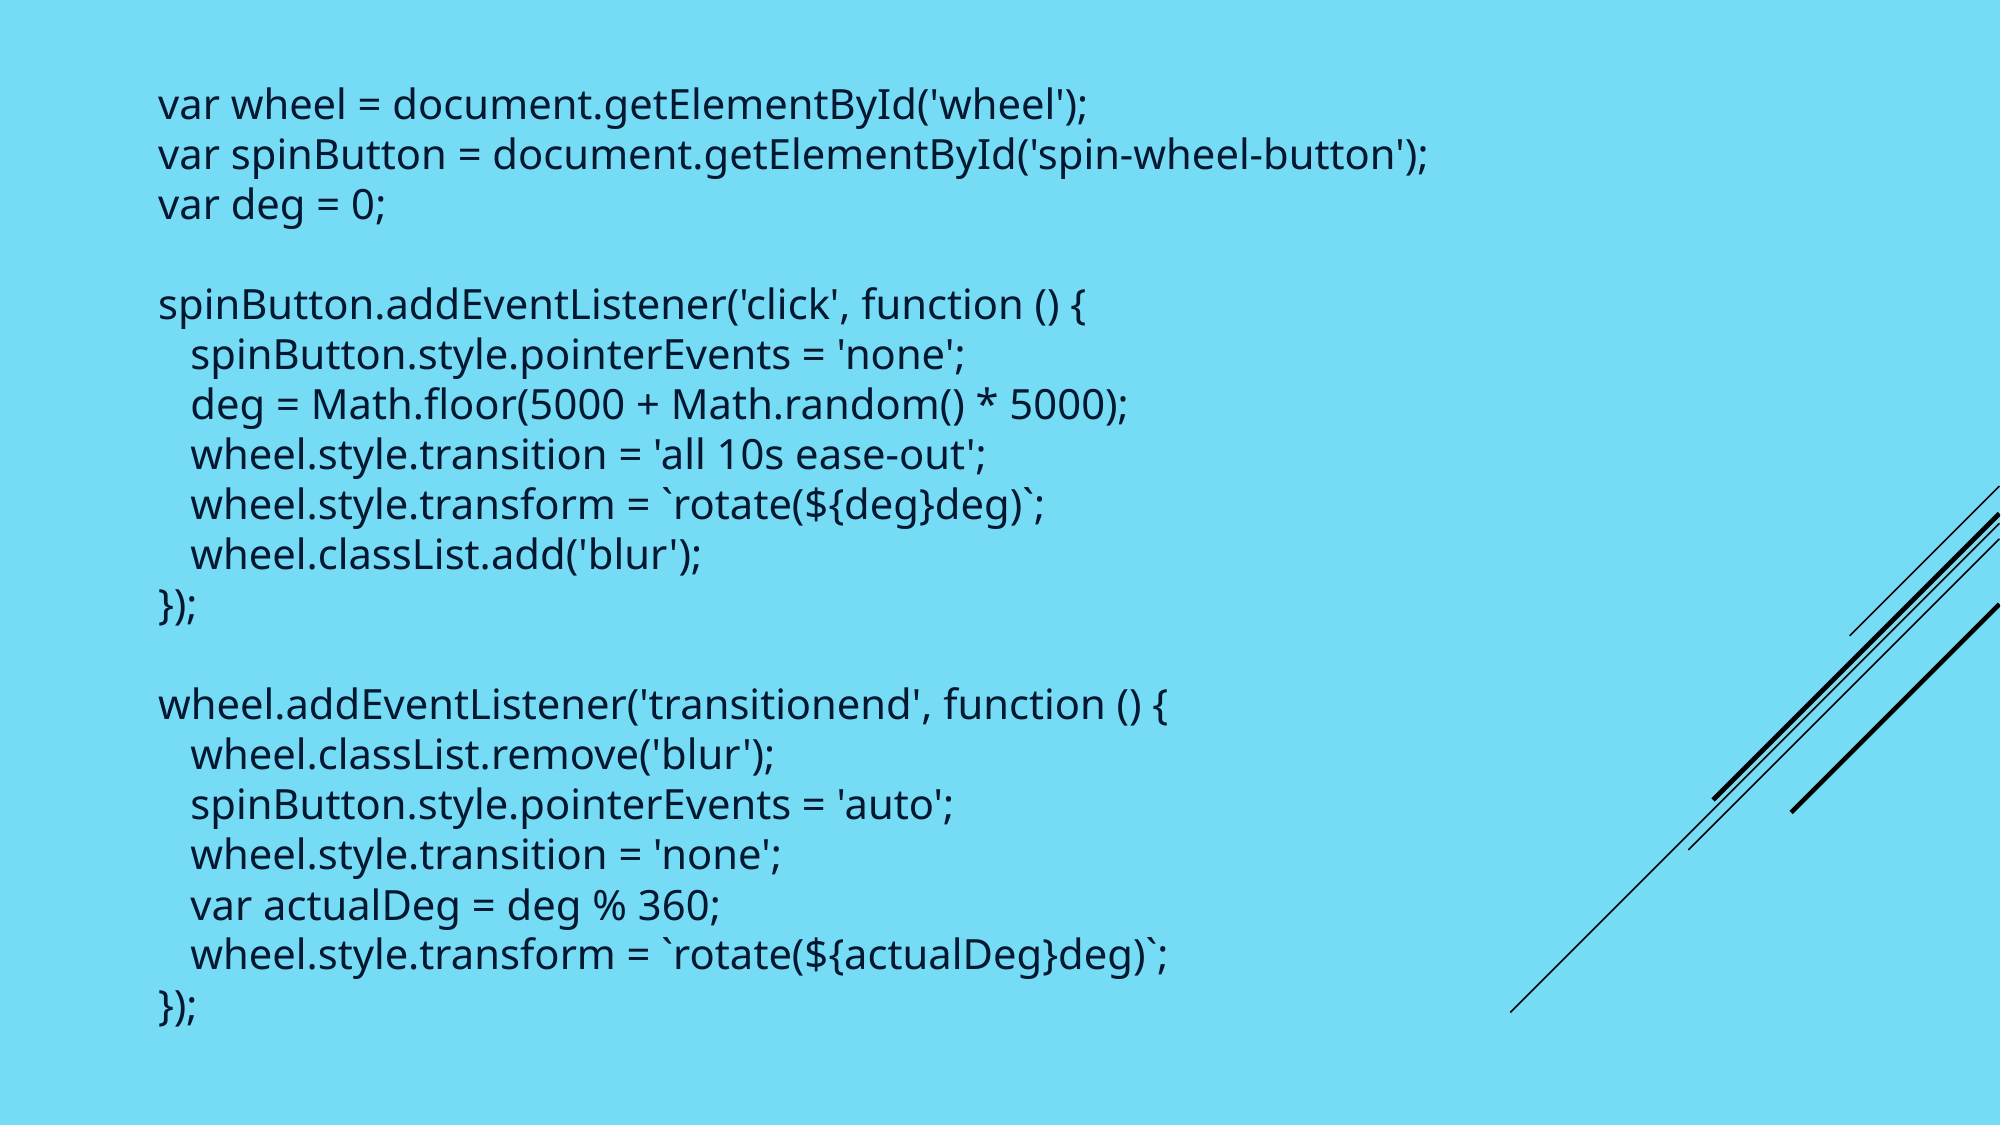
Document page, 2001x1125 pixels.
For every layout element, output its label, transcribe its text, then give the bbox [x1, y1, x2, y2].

text_box var wheel = document.getElementById('wheel'); var spinButton = document.getElementById('spin-wheel-button'); var deg = 0; spinButton.addEventListener('click', function () { spinButton.style.pointerEvents = 'none'; deg = Math.floor(5000 + Math.random() * 5000); wheel.style.transition = 'all 10s ease-out'; wheel.style.transform = `rotate(${deg}deg)`; wheel.classList.add('blur'); }); wheel.addEventListener('transitionend', function () { wheel.classList.remove('blur'); spinButton.style.pointerEvents = 'auto'; wheel.style.transition = 'none'; var actualDeg = deg % 360; wheel.style.transform = `rotate(${actualDeg}deg)`; }); [143, 70, 1837, 1045]
